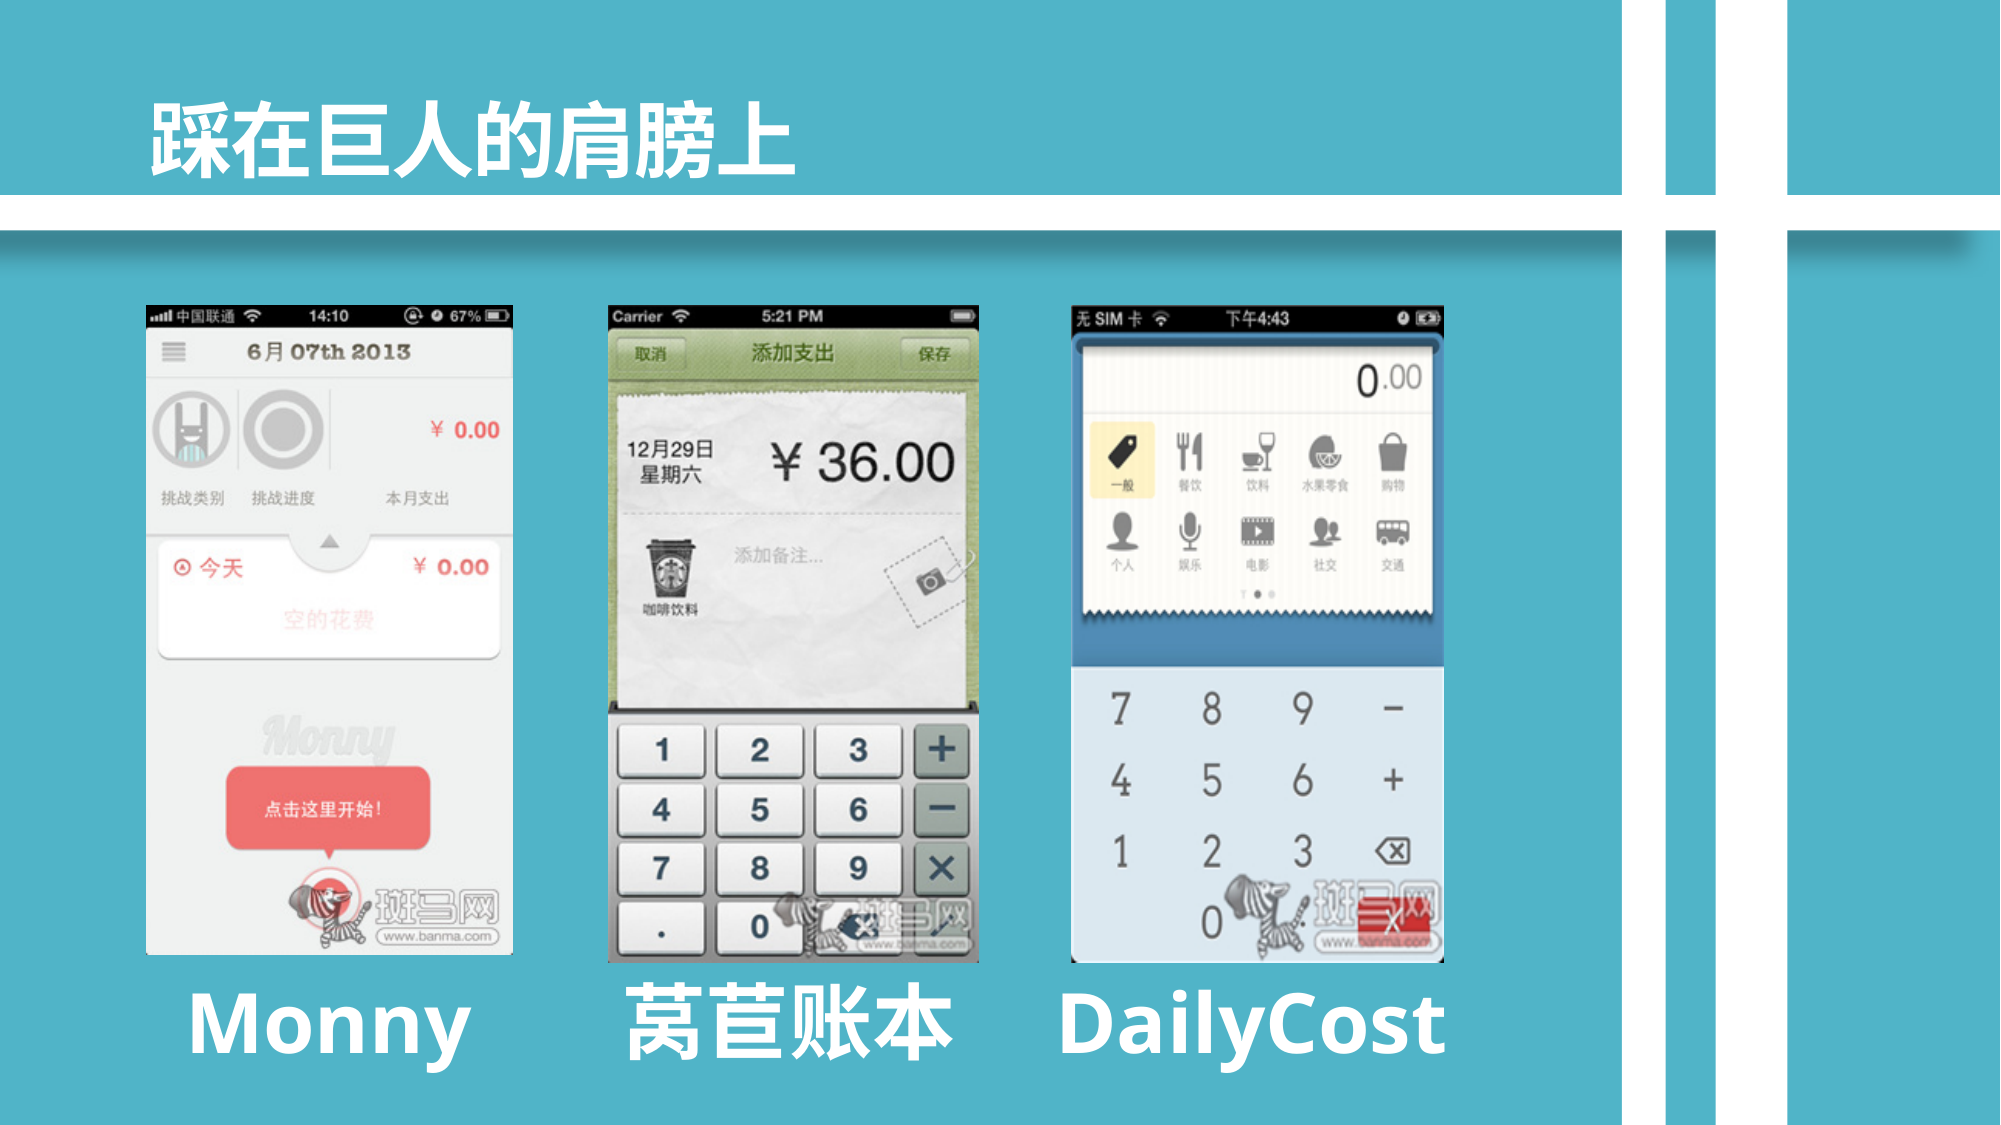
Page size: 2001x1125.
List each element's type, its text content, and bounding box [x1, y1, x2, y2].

text_box [1621, 0, 1667, 1125]
text_box [0, 194, 1621, 232]
text_box [1667, 194, 1715, 232]
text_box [146, 305, 515, 1079]
title 踩在巨人的肩膀上 [134, 38, 1157, 194]
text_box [607, 305, 1034, 1079]
text_box [1715, 0, 1788, 1125]
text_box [1040, 305, 1526, 1080]
text_box [1788, 194, 2000, 232]
